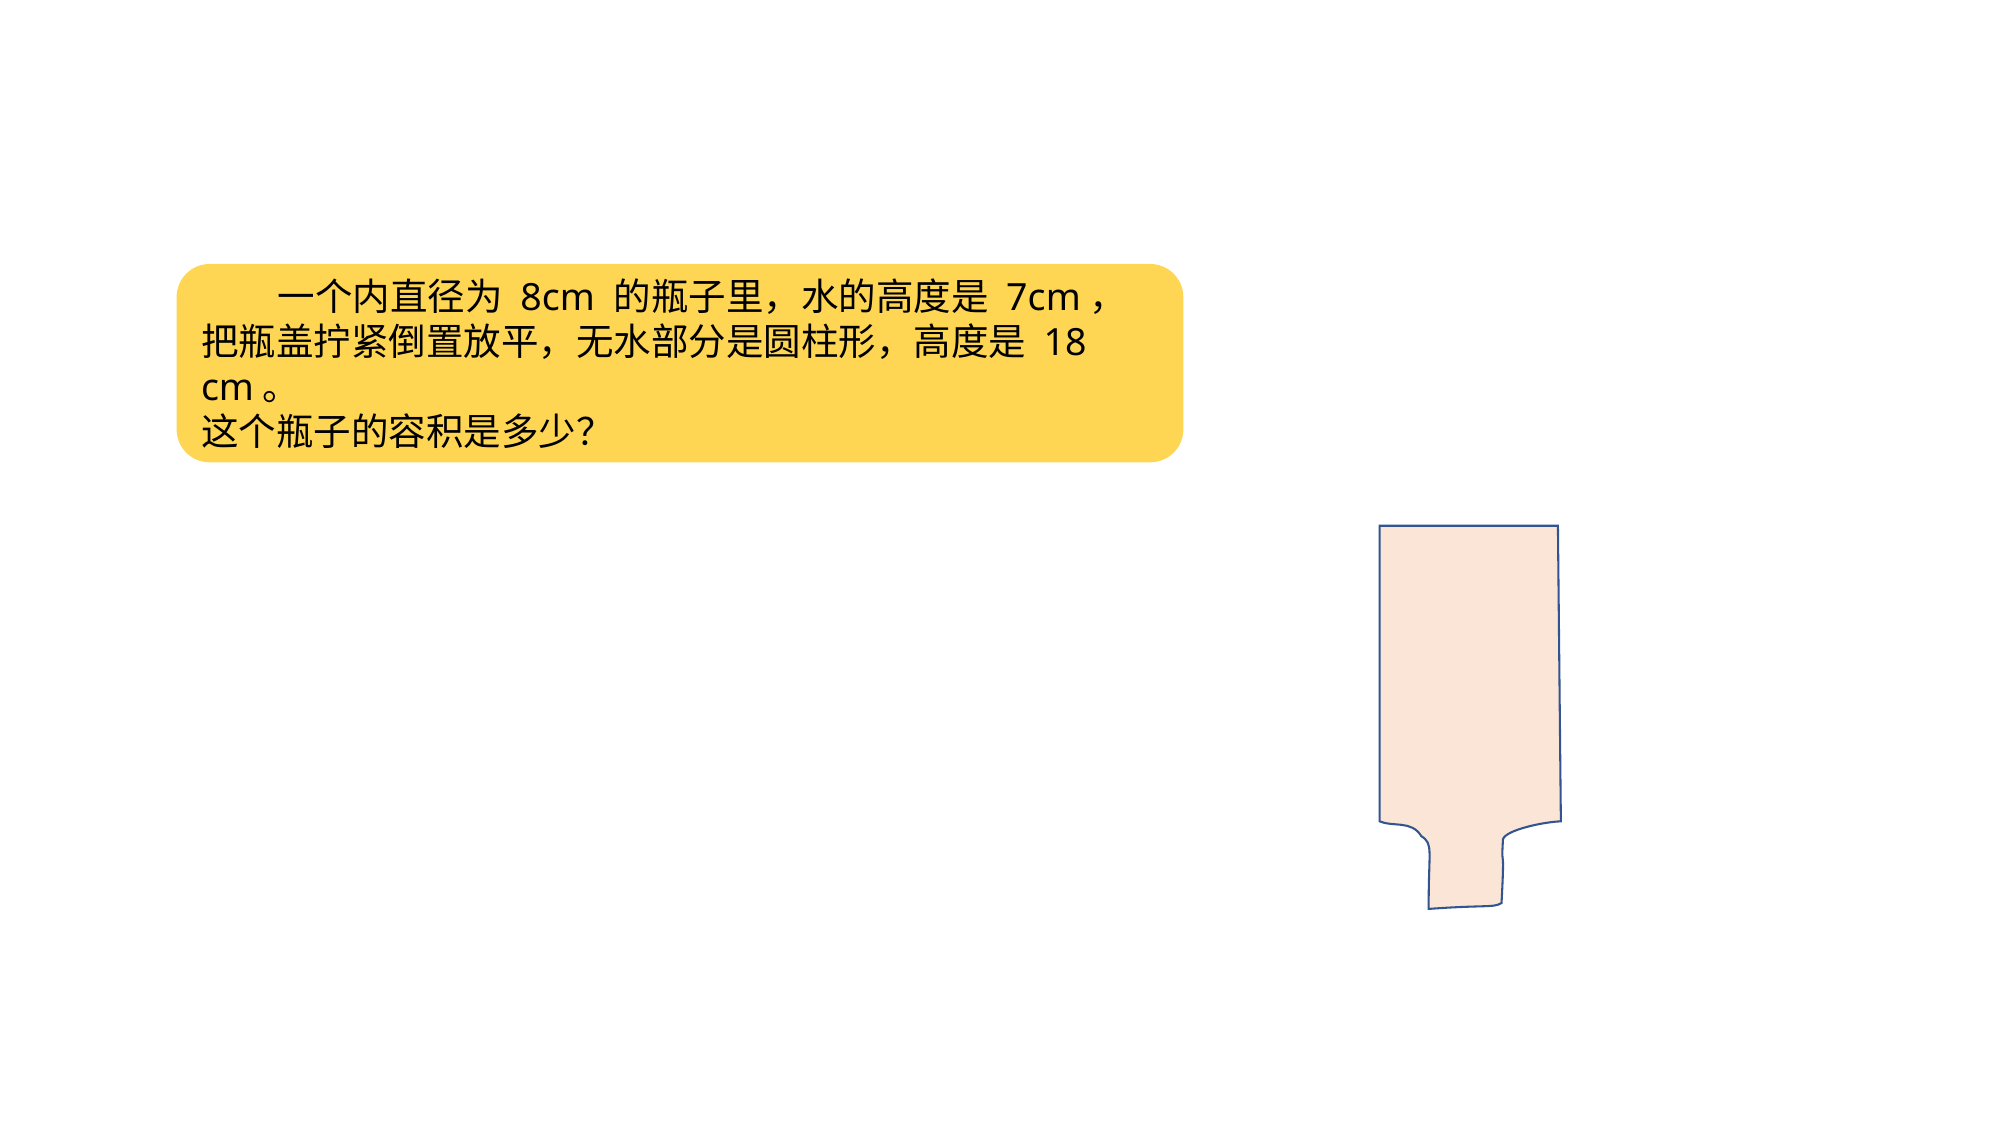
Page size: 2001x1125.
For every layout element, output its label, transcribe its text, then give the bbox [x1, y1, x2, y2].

text_box 一个内直径为 8cm 的瓶子里，水的高度是 7cm， 把瓶盖拧紧倒置放平，无水部分是圆柱形，高度是 18 cm。 这个瓶子的容积是多少？ [175, 262, 1185, 464]
text_box [1378, 524, 1562, 911]
